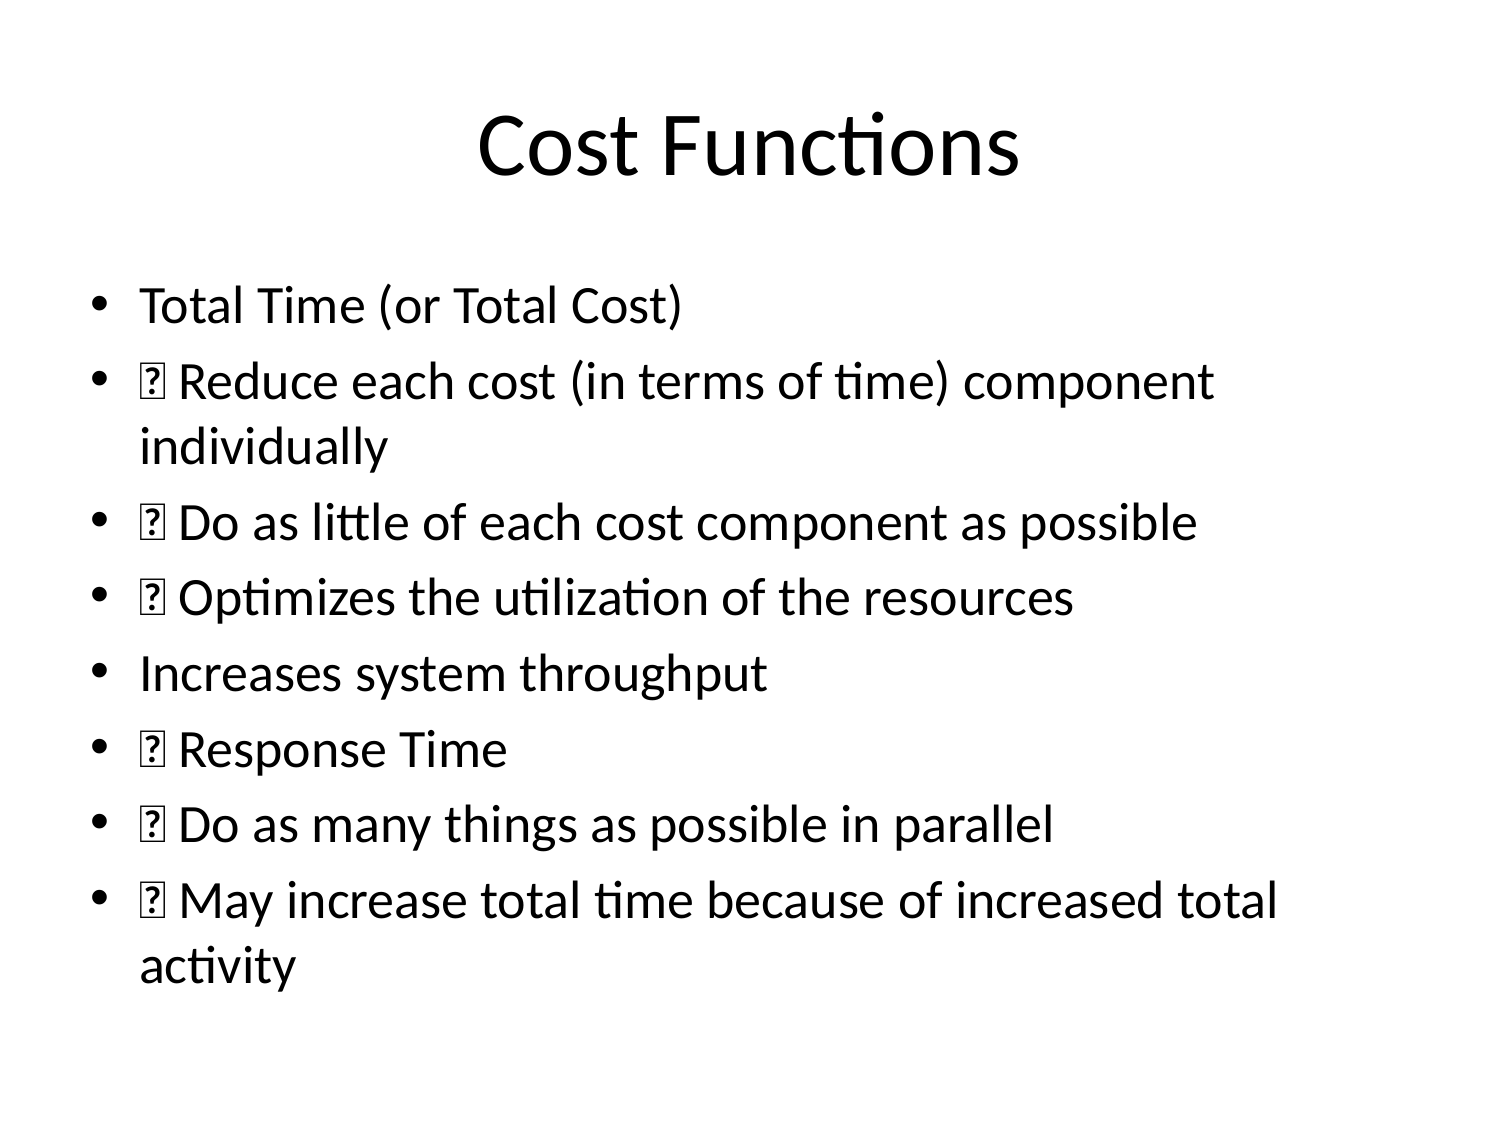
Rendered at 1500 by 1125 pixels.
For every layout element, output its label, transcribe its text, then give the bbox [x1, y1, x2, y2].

list Total Time (or Total Cost) 􀂯 Reduce each cost (in terms of time) component individually 􀂯 Do as little of each cost component as possible 􀂯 Optimizes the utilization of the resources Increases system throughput 􀁑 Response Time 􀂯 Do as many things as possible in parallel 􀂯 May increase total time because of increased total activity [75, 262, 1425, 1005]
title Cost Functions [75, 45, 1425, 233]
